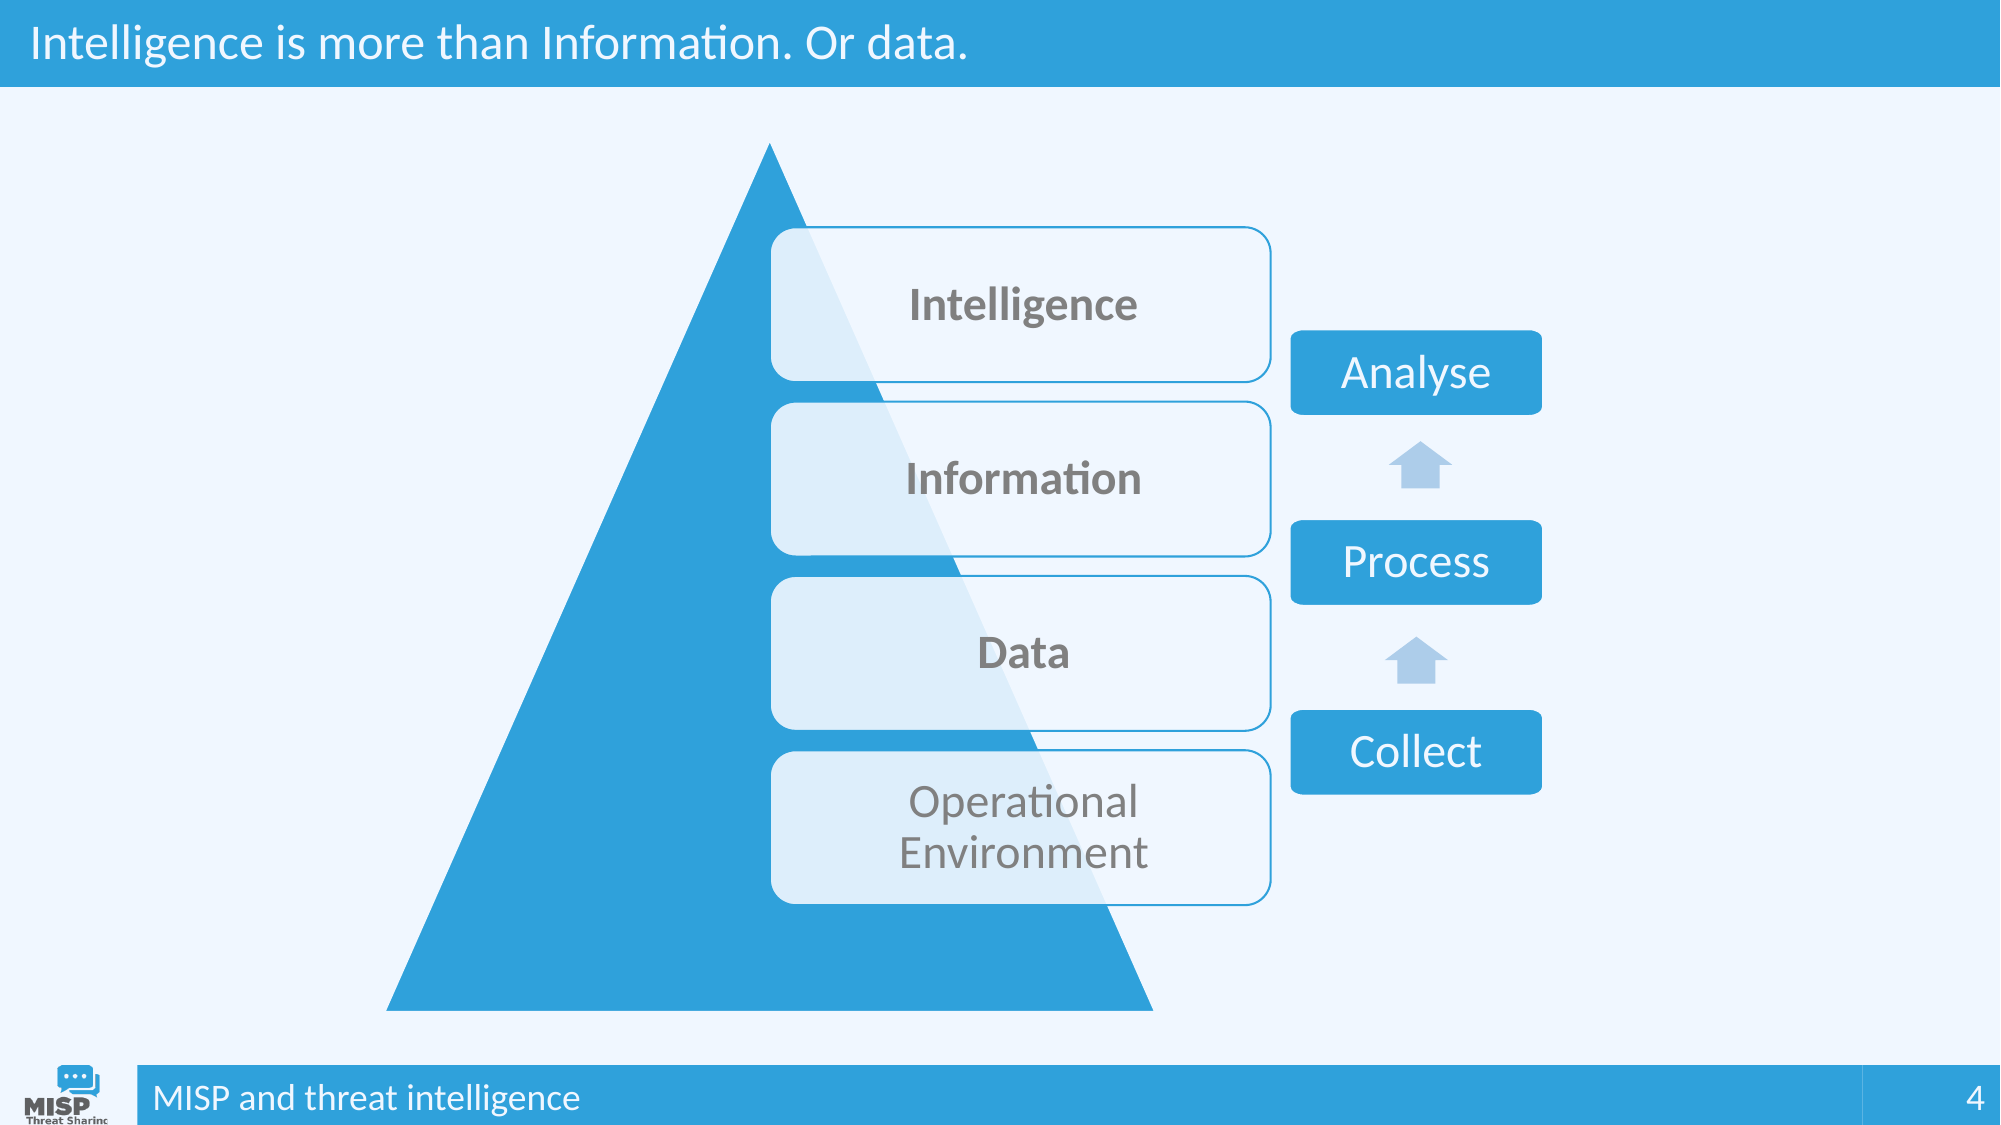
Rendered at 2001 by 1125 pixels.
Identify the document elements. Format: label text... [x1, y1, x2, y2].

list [384, 139, 1271, 1012]
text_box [1289, 329, 1544, 796]
title Intelligence is more than Information. Or data. [0, 0, 2000, 87]
slide_number 4 [1862, 1065, 2000, 1125]
footer MISP and threat intelligence [137, 1065, 1862, 1125]
